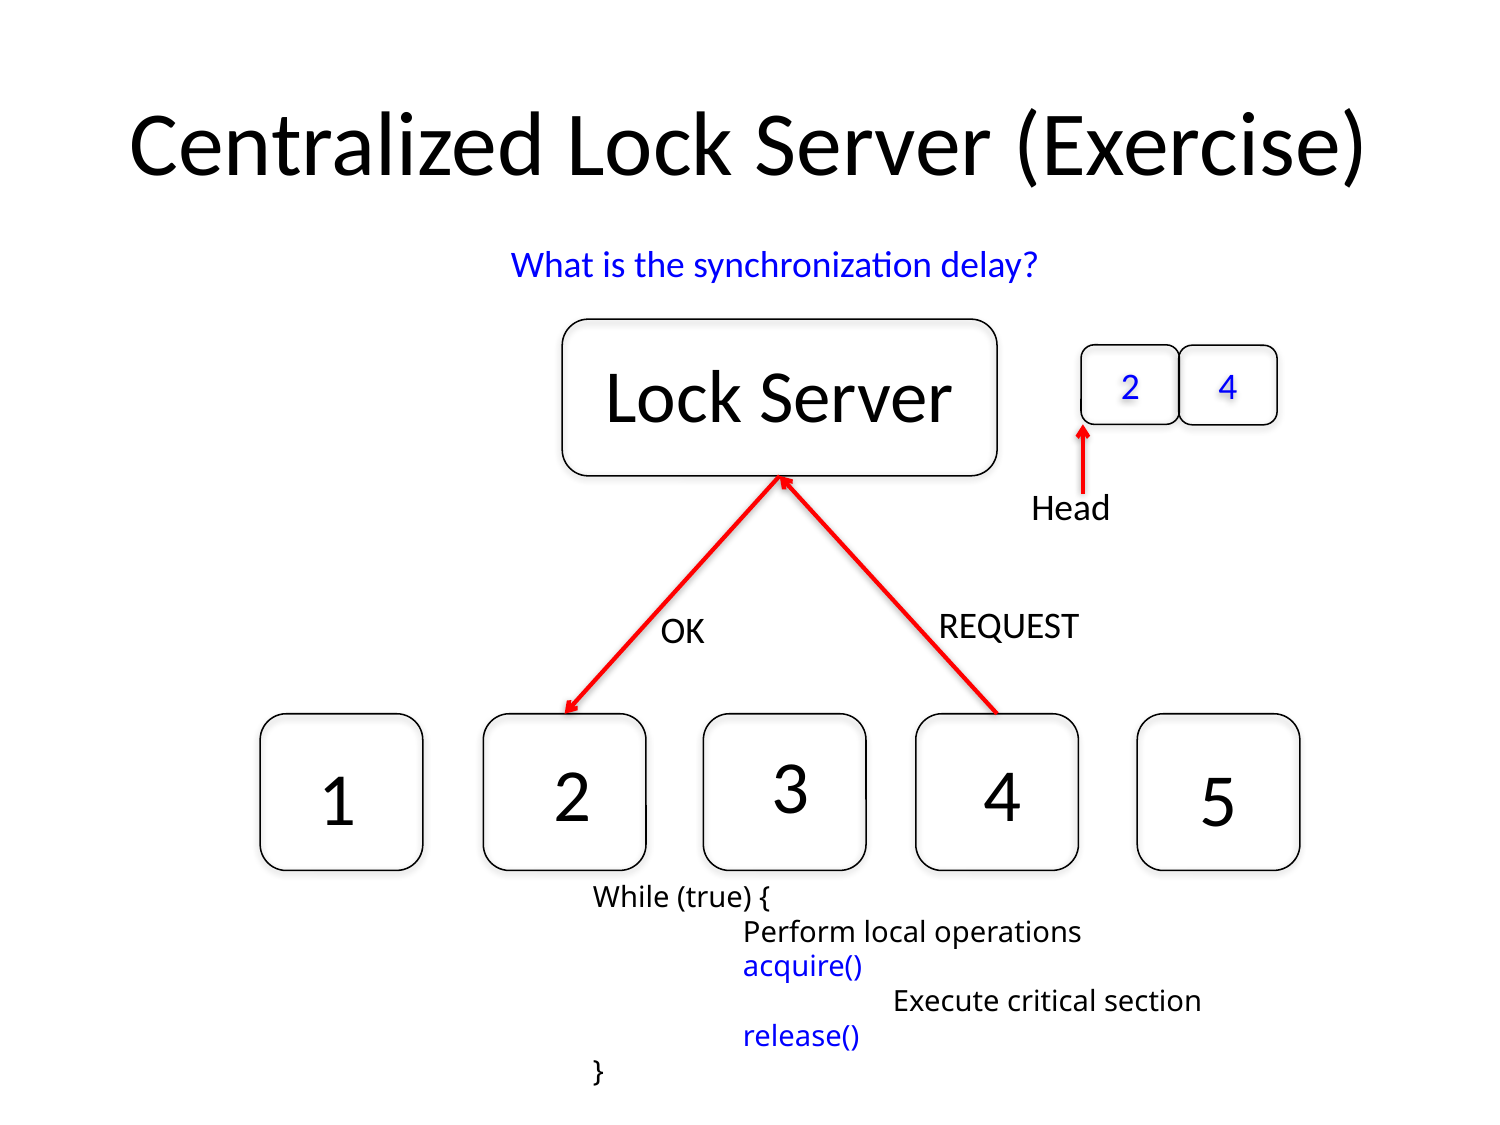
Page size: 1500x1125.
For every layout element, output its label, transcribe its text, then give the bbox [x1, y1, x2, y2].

text_box [561, 318, 998, 474]
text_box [564, 475, 778, 714]
text_box [1136, 712, 1301, 872]
text_box [915, 712, 1080, 870]
text_box While (true) { Perform local operations acquire() Execute critical section release() } [503, 870, 1254, 1095]
text_box Lock Server [590, 339, 1016, 445]
text_box 5 [1184, 744, 1253, 850]
text_box REQUEST [1001, 593, 1095, 653]
text_box What is the synchronization delay? [496, 232, 1064, 293]
text_box 2 [538, 739, 607, 845]
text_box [779, 475, 998, 714]
text_box 4 [1177, 344, 1278, 426]
text_box 2 [1080, 343, 1178, 426]
text_box Head [1016, 475, 1126, 536]
text_box 4 [968, 739, 1036, 845]
title Centralized Lock Server (Exercise) [75, 45, 1425, 233]
text_box 1 [304, 742, 372, 848]
text_box [482, 712, 647, 871]
text_box 3 [756, 731, 825, 837]
text_box [259, 712, 424, 872]
text_box [702, 721, 867, 870]
